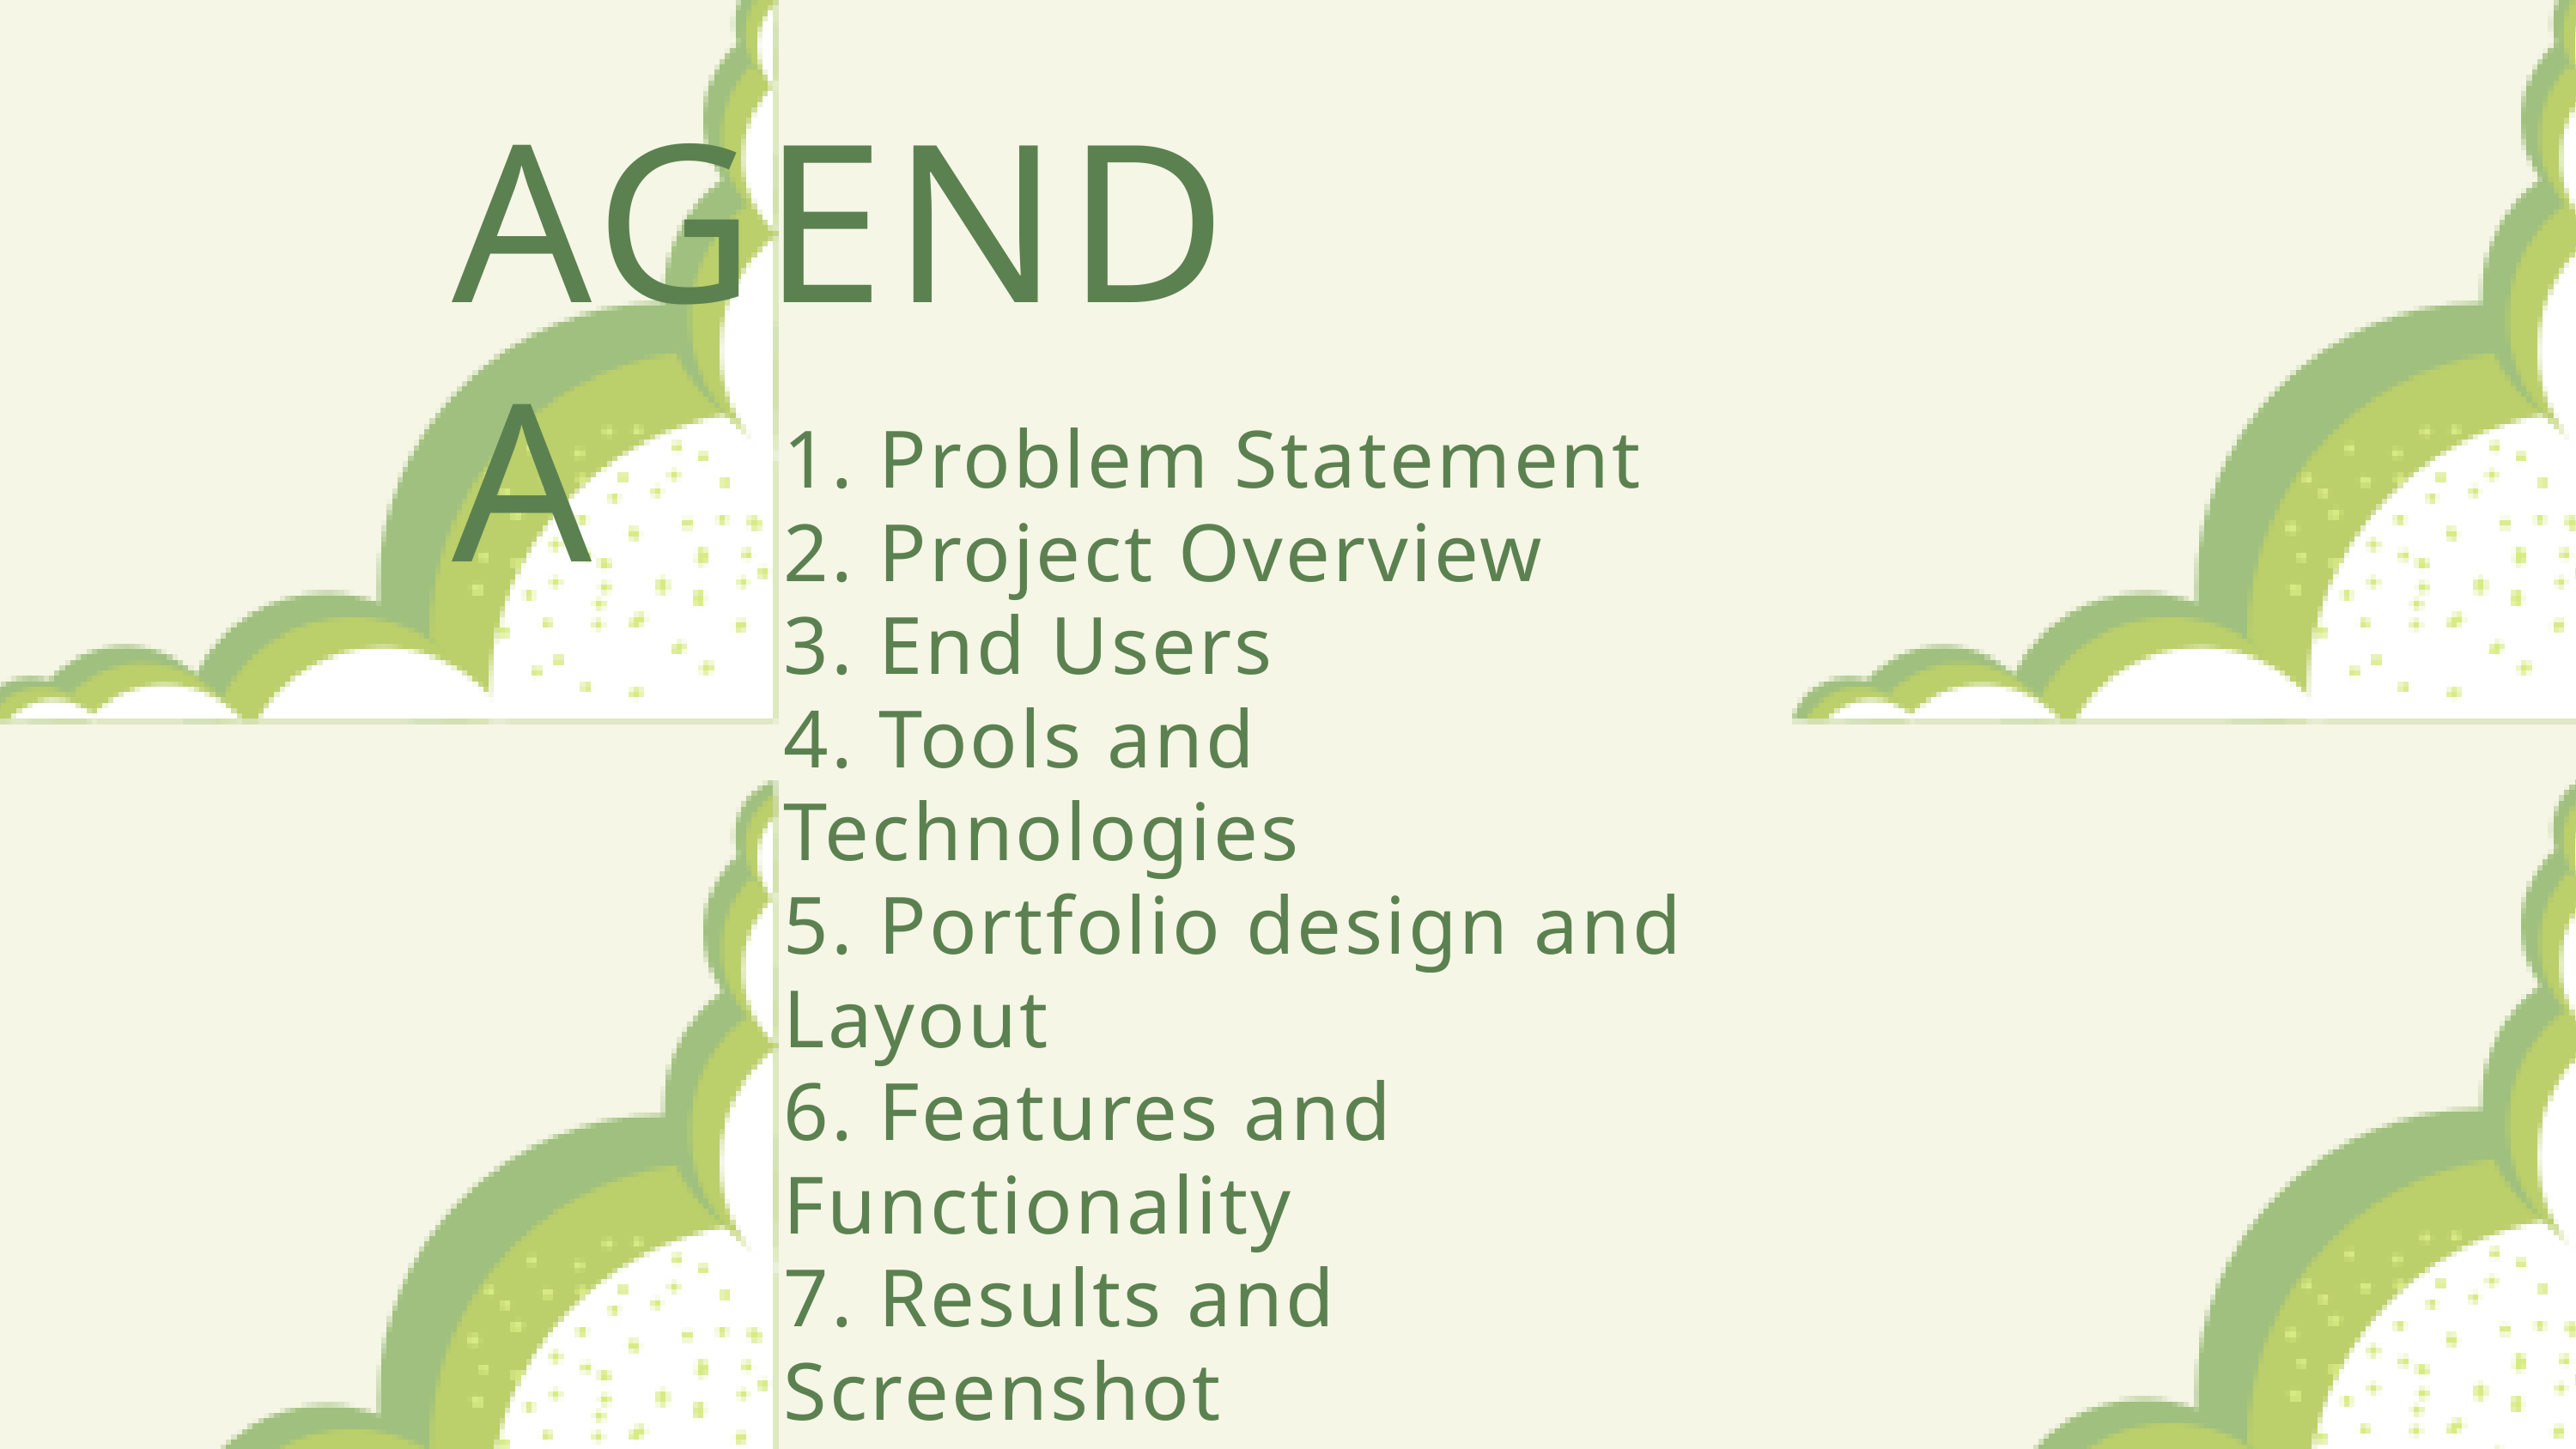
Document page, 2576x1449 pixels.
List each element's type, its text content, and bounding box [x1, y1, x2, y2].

text_box 1. Problem Statement 2. Project Overview 3. End Users 4. Tools and Technologies 5. Portfolio design and Layout 6. Features and Functionality 7. Results and Screenshot 8. Conclusion 9. Github Link [783, 410, 1793, 1449]
text_box [0, 780, 779, 1449]
text_box [1793, 774, 2576, 1449]
text_box AGENDA [452, 88, 1355, 606]
text_box [0, 0, 779, 724]
text_box [1792, 0, 2576, 724]
